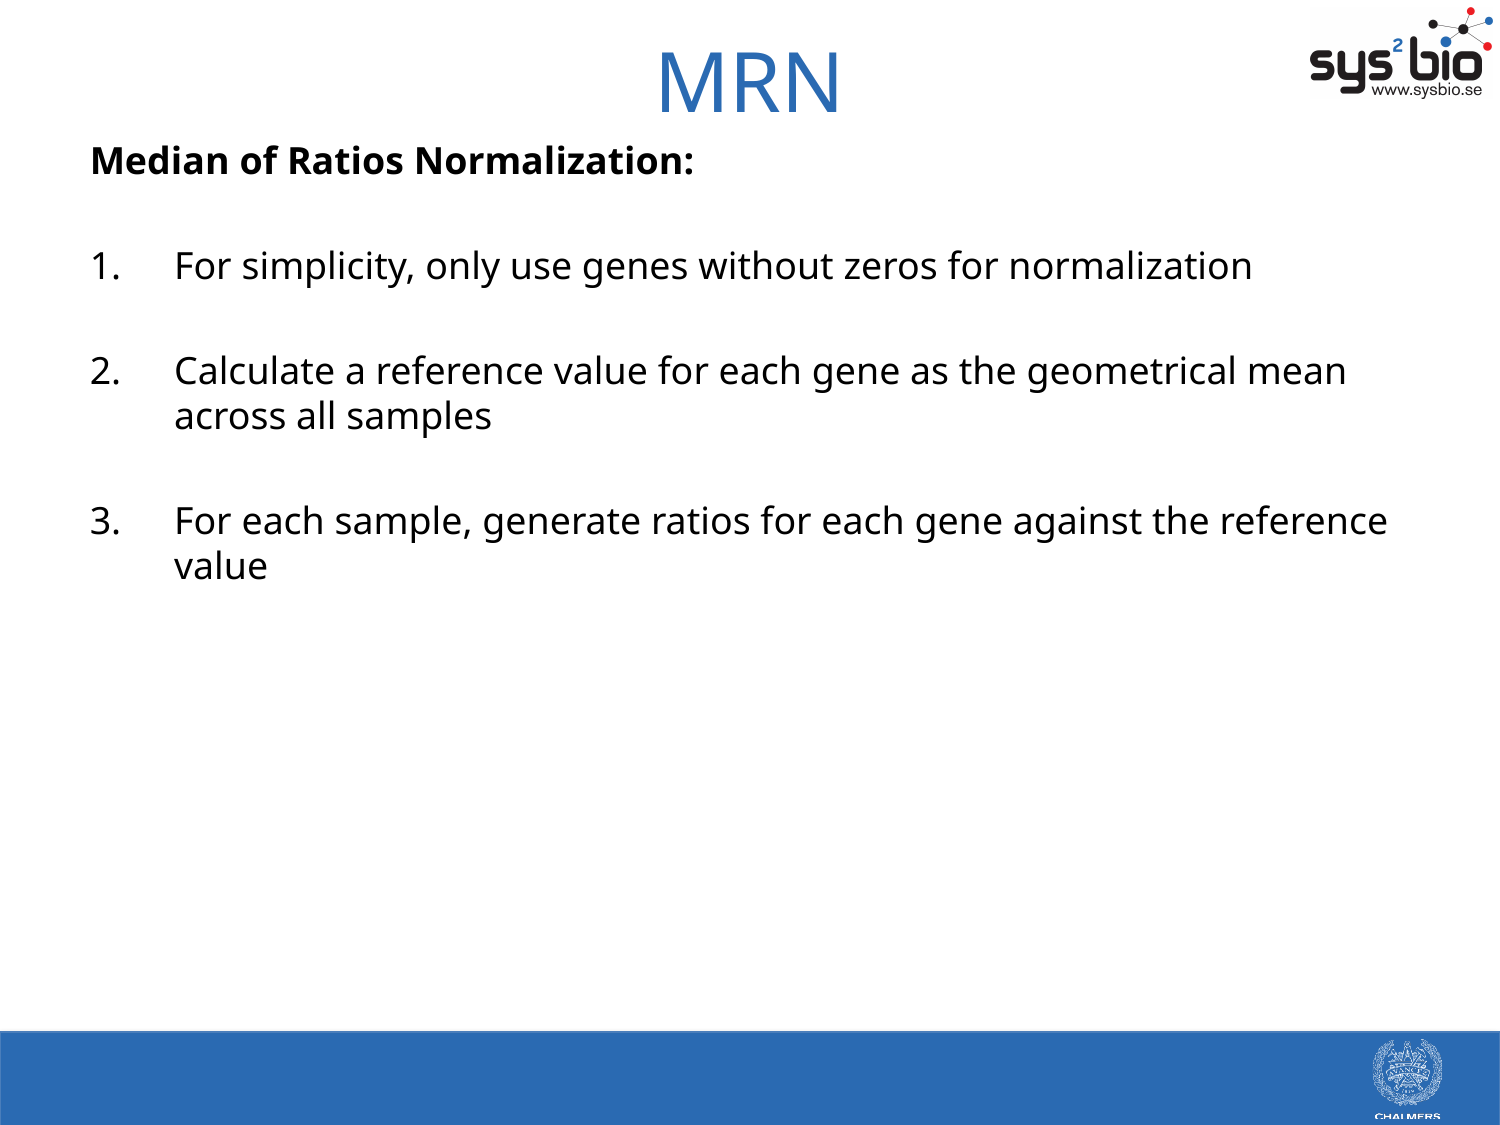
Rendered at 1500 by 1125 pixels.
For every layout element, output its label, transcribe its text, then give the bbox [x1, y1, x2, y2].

picture [1310, 7, 1493, 99]
title MRN [188, 21, 1312, 129]
list Median of Ratios Normalization: For simplicity, only use genes without zeros for normalization Calculate a reference value for each gene as the geometrical mean across all samples For each sample, generate ratios for each gene against the reference value [75, 129, 1425, 872]
